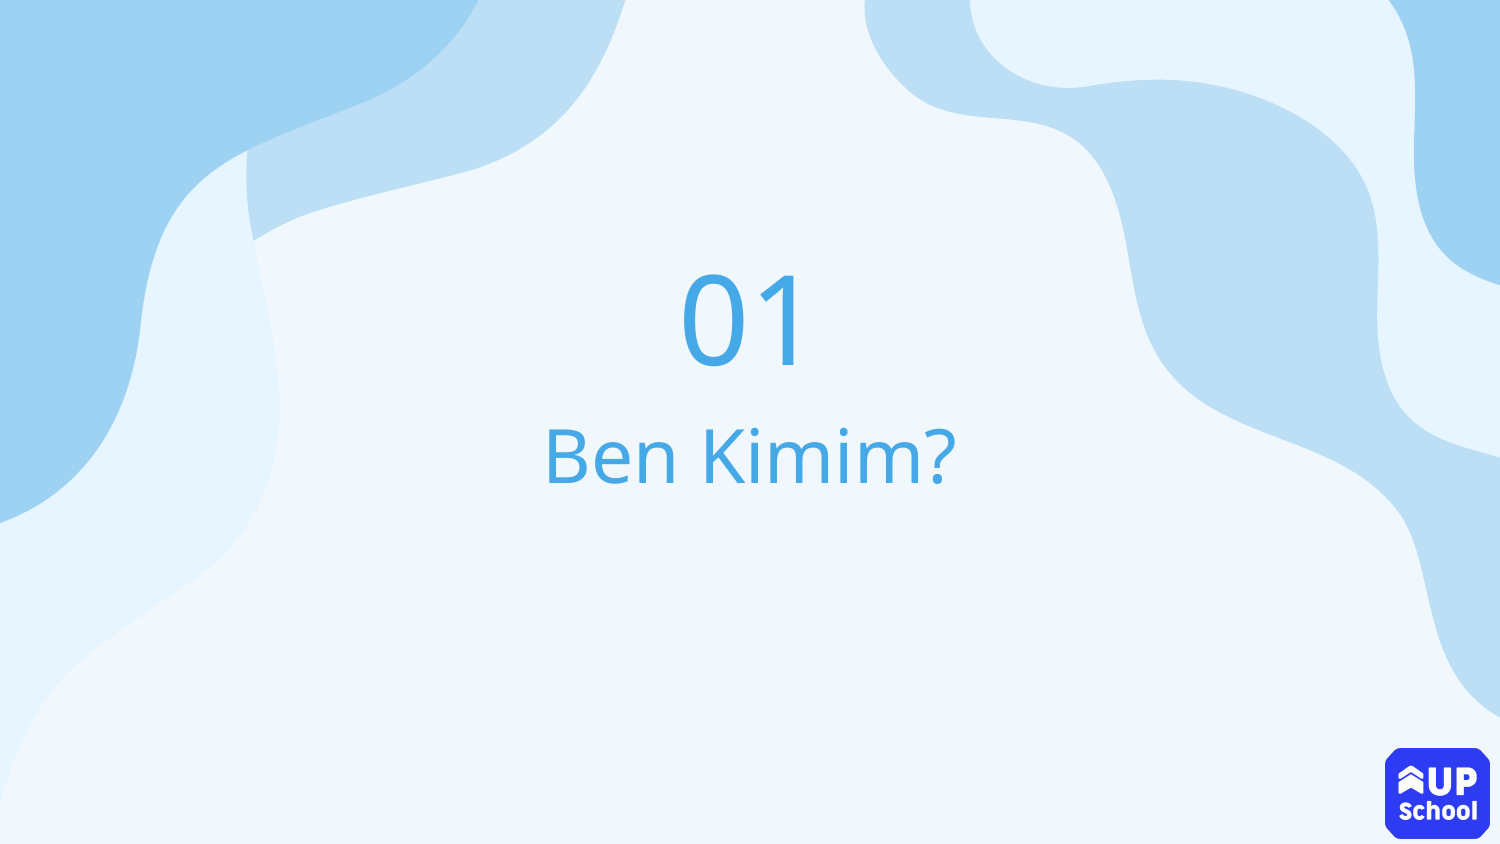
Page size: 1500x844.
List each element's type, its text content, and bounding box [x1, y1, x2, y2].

picture [1384, 748, 1490, 840]
title Ben Kimim? [118, 384, 1382, 523]
title 01 [491, 246, 1009, 385]
